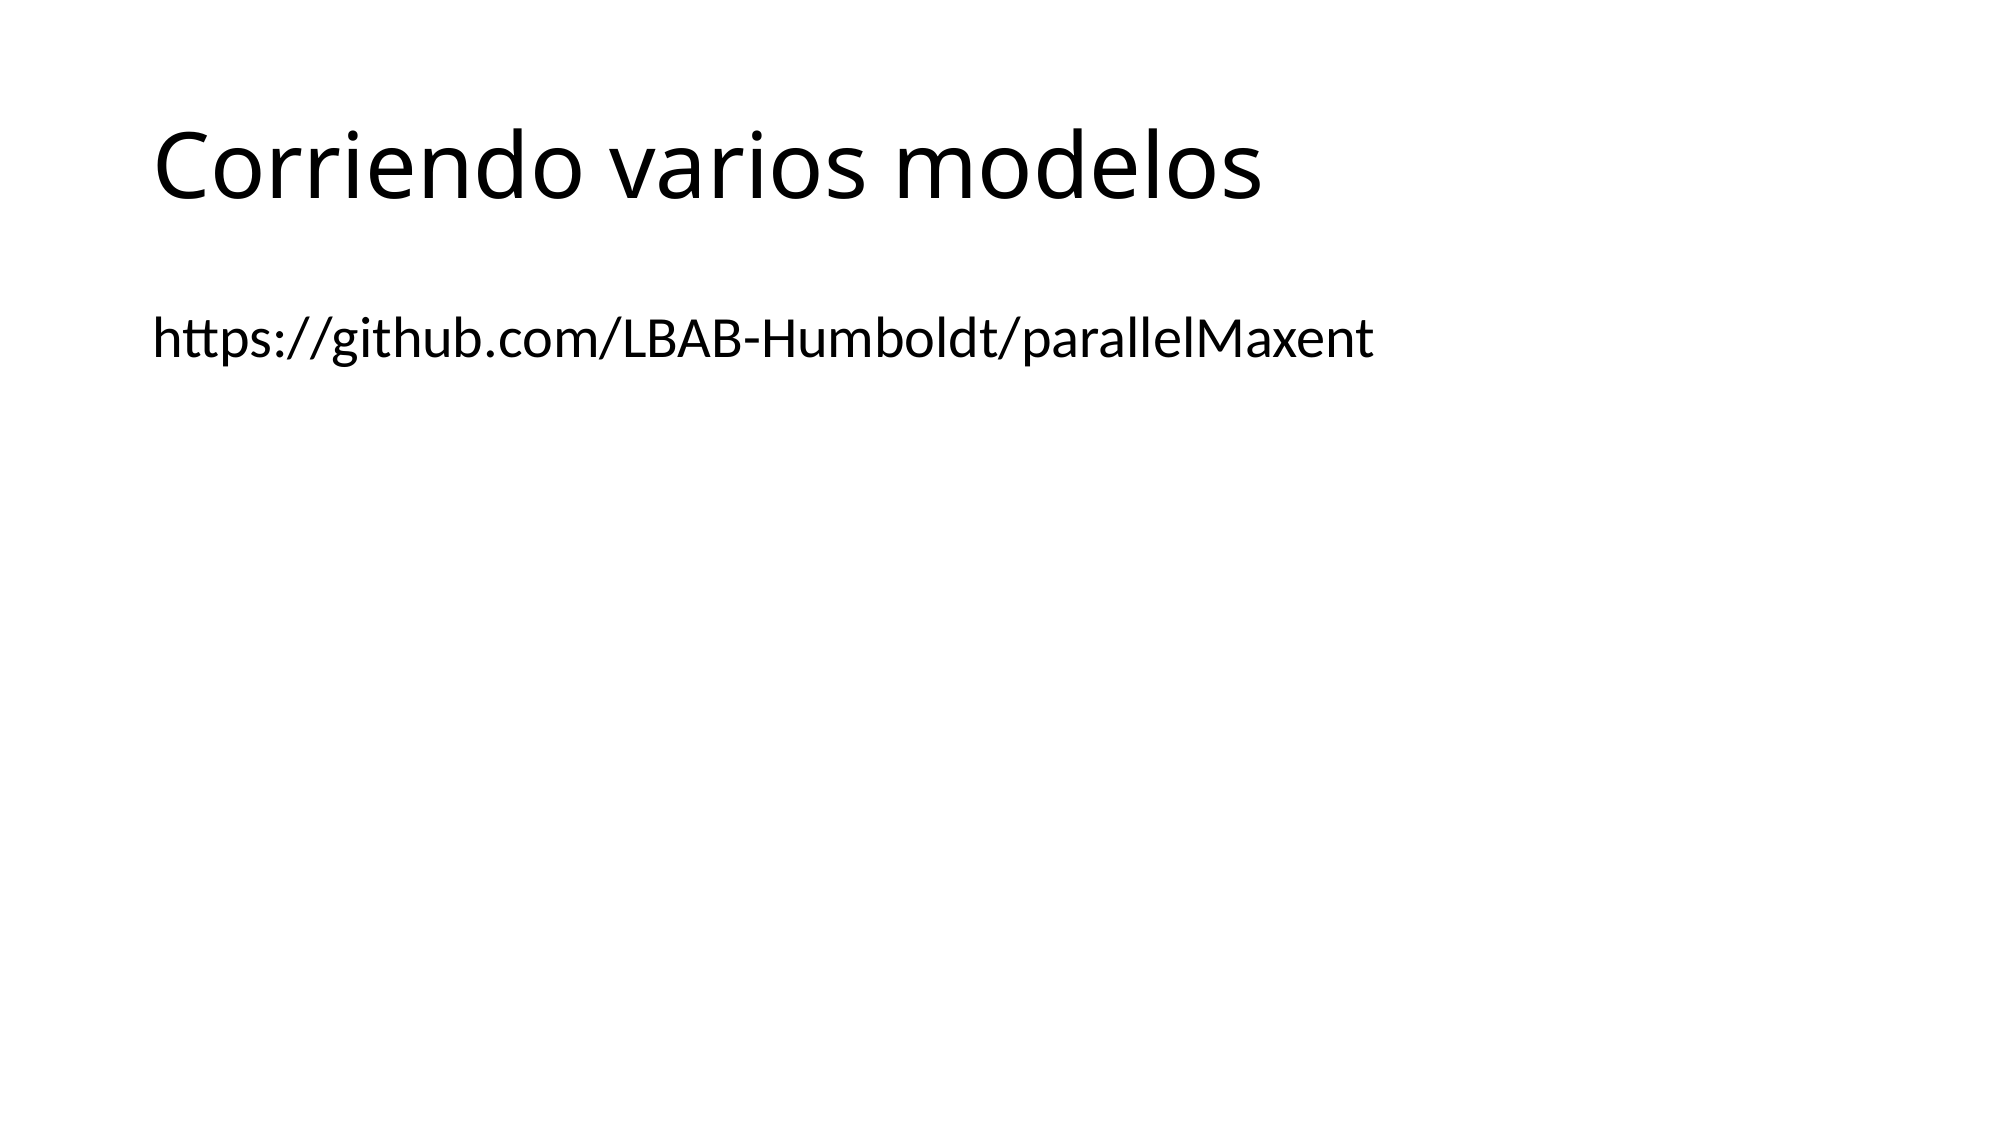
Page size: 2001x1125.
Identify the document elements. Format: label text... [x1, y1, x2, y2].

title Corriendo varios modelos [137, 59, 1863, 278]
list https://github.com/LBAB-Humboldt/parallelMaxent [137, 299, 1863, 1014]
